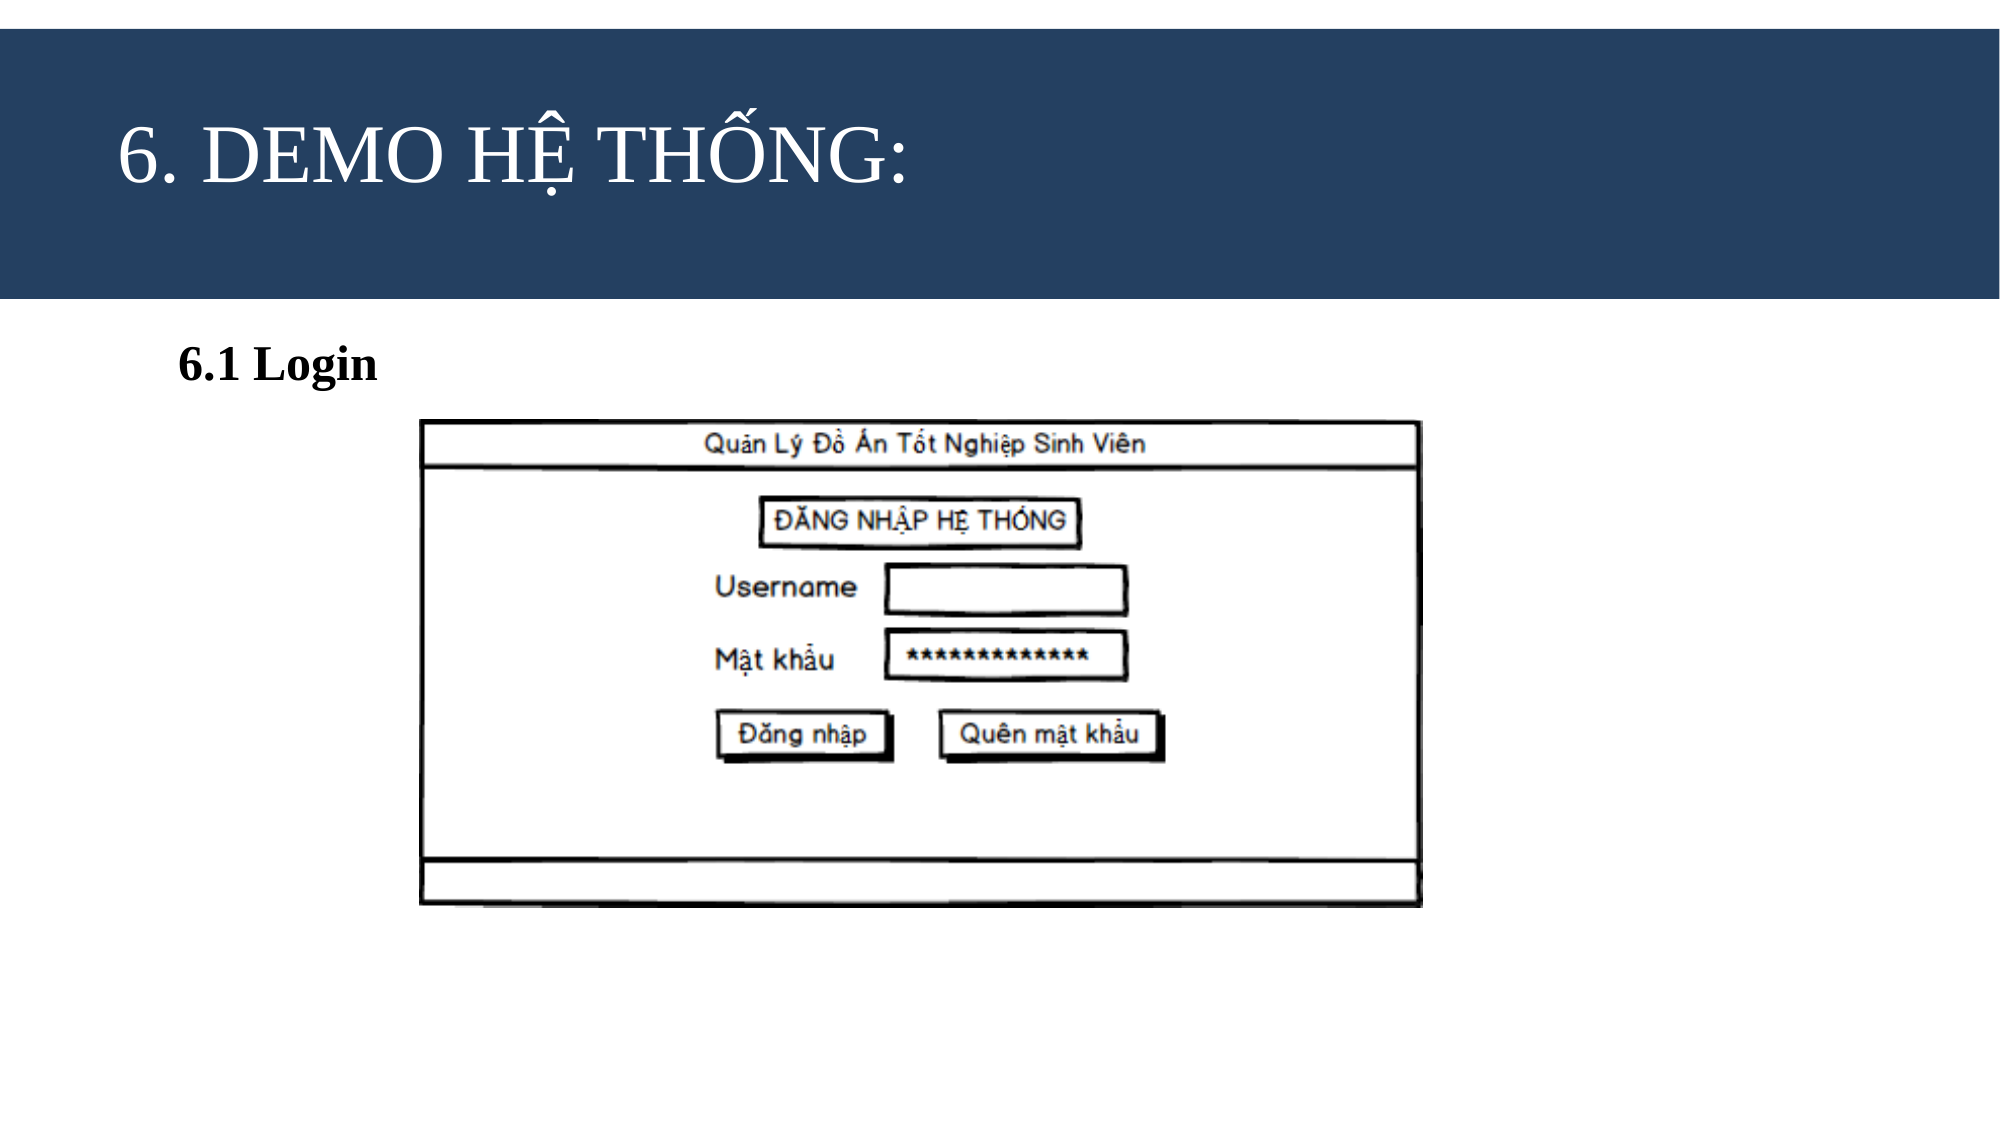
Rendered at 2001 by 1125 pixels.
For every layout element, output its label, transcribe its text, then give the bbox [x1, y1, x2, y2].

picture [419, 419, 1423, 908]
title 6. DEMO hệ thống: [102, 76, 1909, 288]
text_box 6.1 Login [163, 323, 394, 398]
